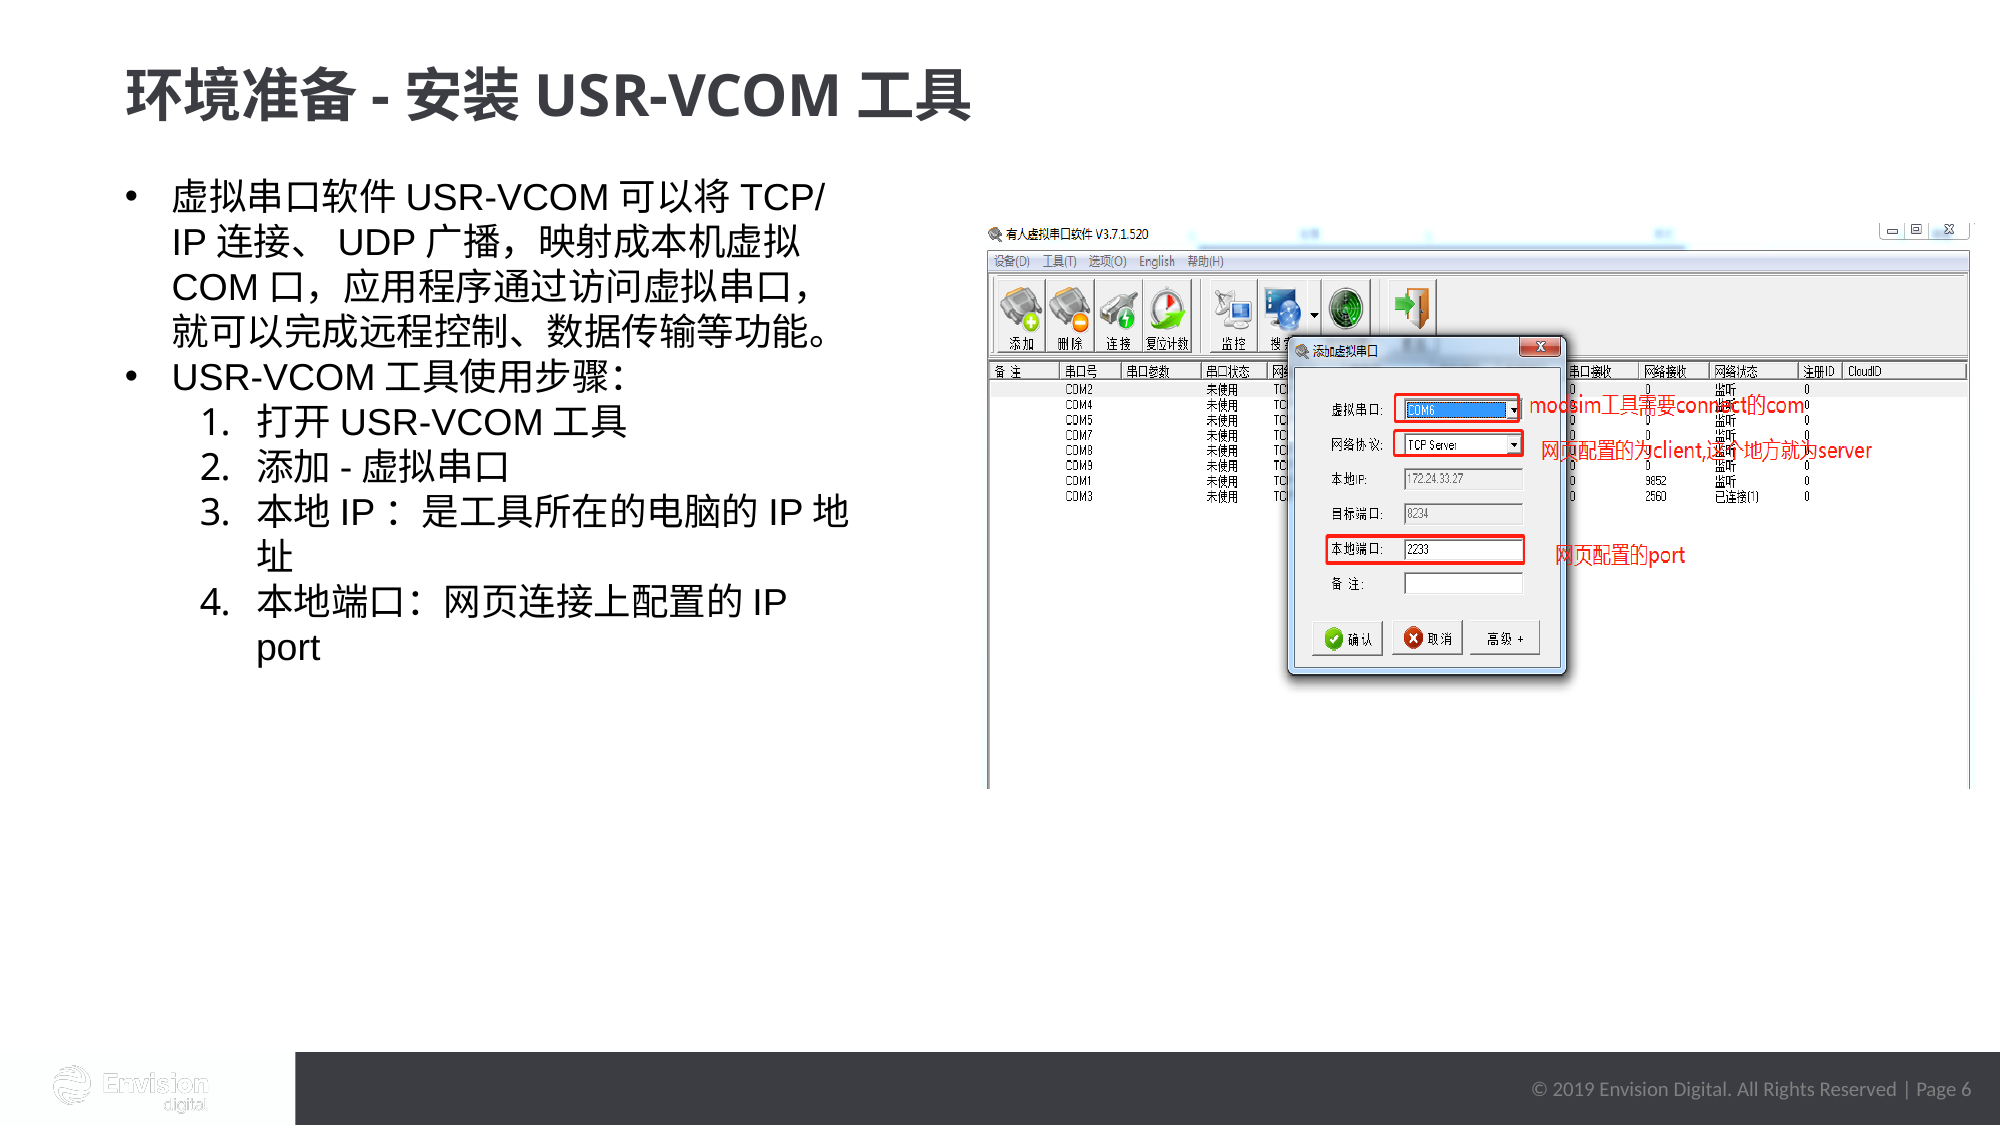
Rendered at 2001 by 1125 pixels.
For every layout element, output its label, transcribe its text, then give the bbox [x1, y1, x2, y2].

text_box 虚拟串口软件USR-VCOM可以将TCP/IP连接、UDP广播，映射成本机虚拟COM口，应用程序通过访问虚拟串口，就可以完成远程控制、数据传输等功能。 USR-VCOM工具使用步骤： 打开USR-VCOM工具 添加-虚拟串口 本地IP：是工具所在的电脑的IP地址 本地端口：网页连接上配置的IP port [109, 166, 873, 721]
title 环境准备-安装USR-VCOM工具 [109, 28, 1905, 167]
picture [52, 1064, 209, 1115]
picture [982, 223, 1975, 789]
